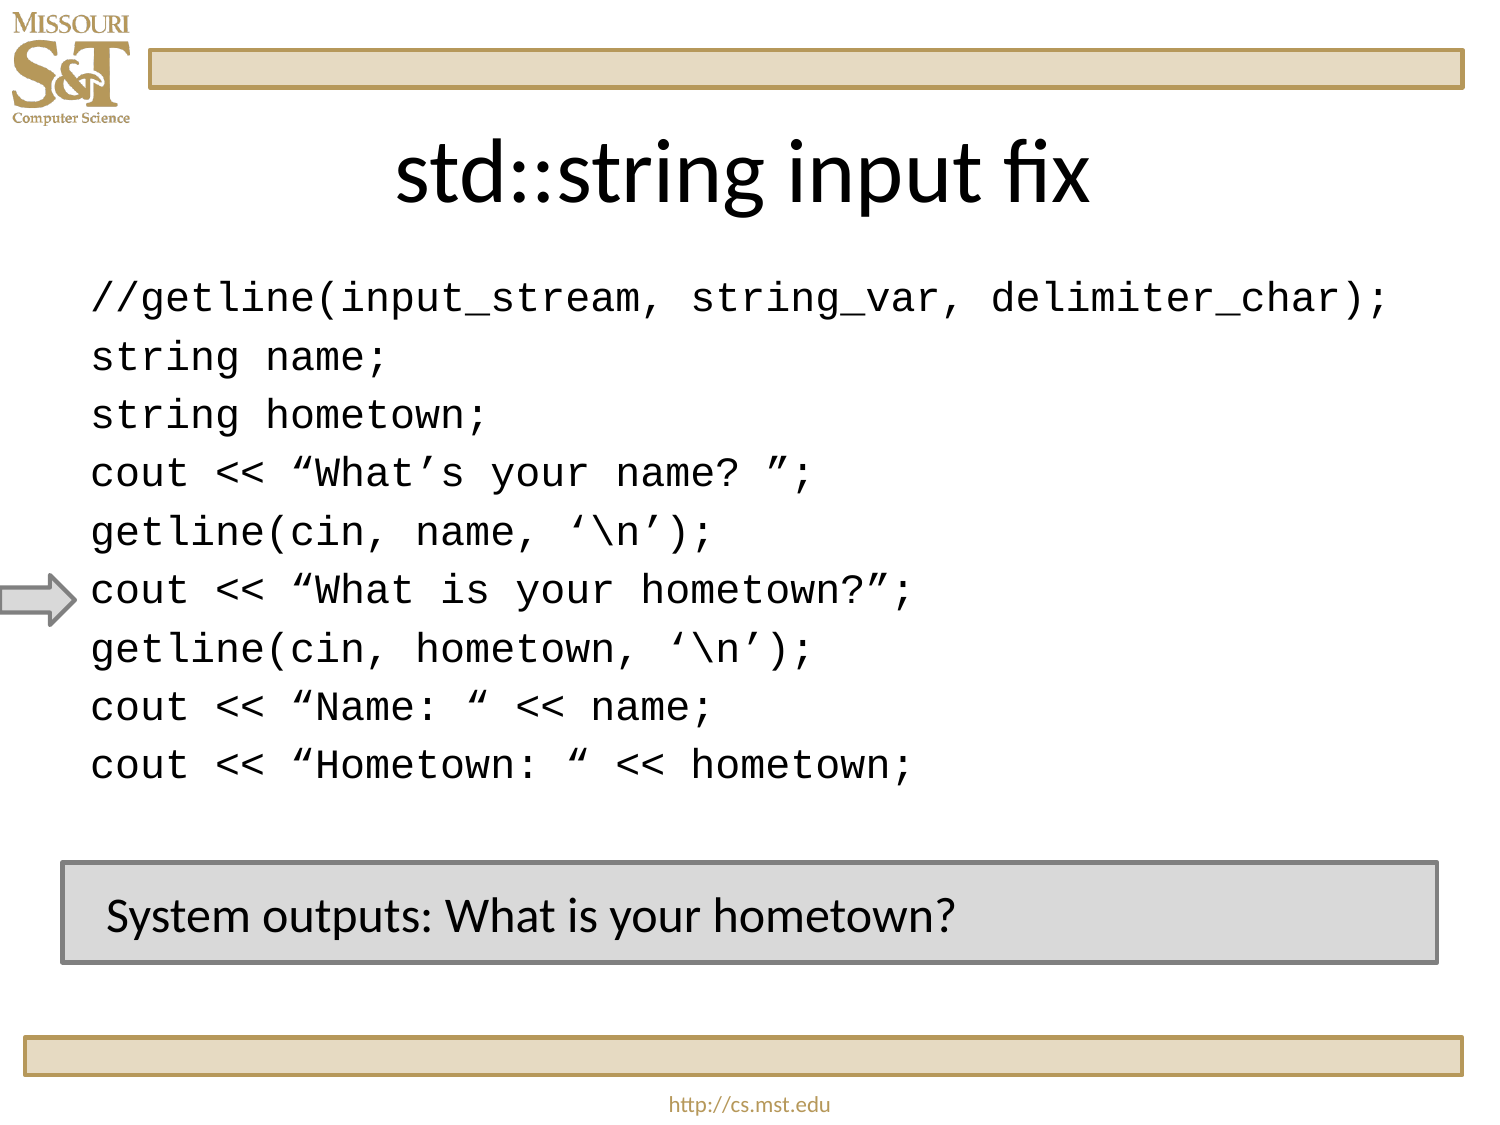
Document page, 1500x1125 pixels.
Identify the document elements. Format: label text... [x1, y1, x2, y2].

list //getline(input_stream, string_var, delimiter_char); string name; string hometown; cout << “What’s your name? ”; getline(cin, name, ‘\n’); cout << “What is your hometown?”; getline(cin, hometown, ‘\n’); cout << “Name: “ << name; cout << “Hometown: “ << hometown; [24, 262, 1463, 1005]
text_box System outputs: What is your hometown? [91, 874, 973, 950]
picture [12, 12, 130, 126]
text_box [0, 573, 78, 627]
title std::string input fix [24, 99, 1463, 233]
text_box [60, 860, 1439, 965]
